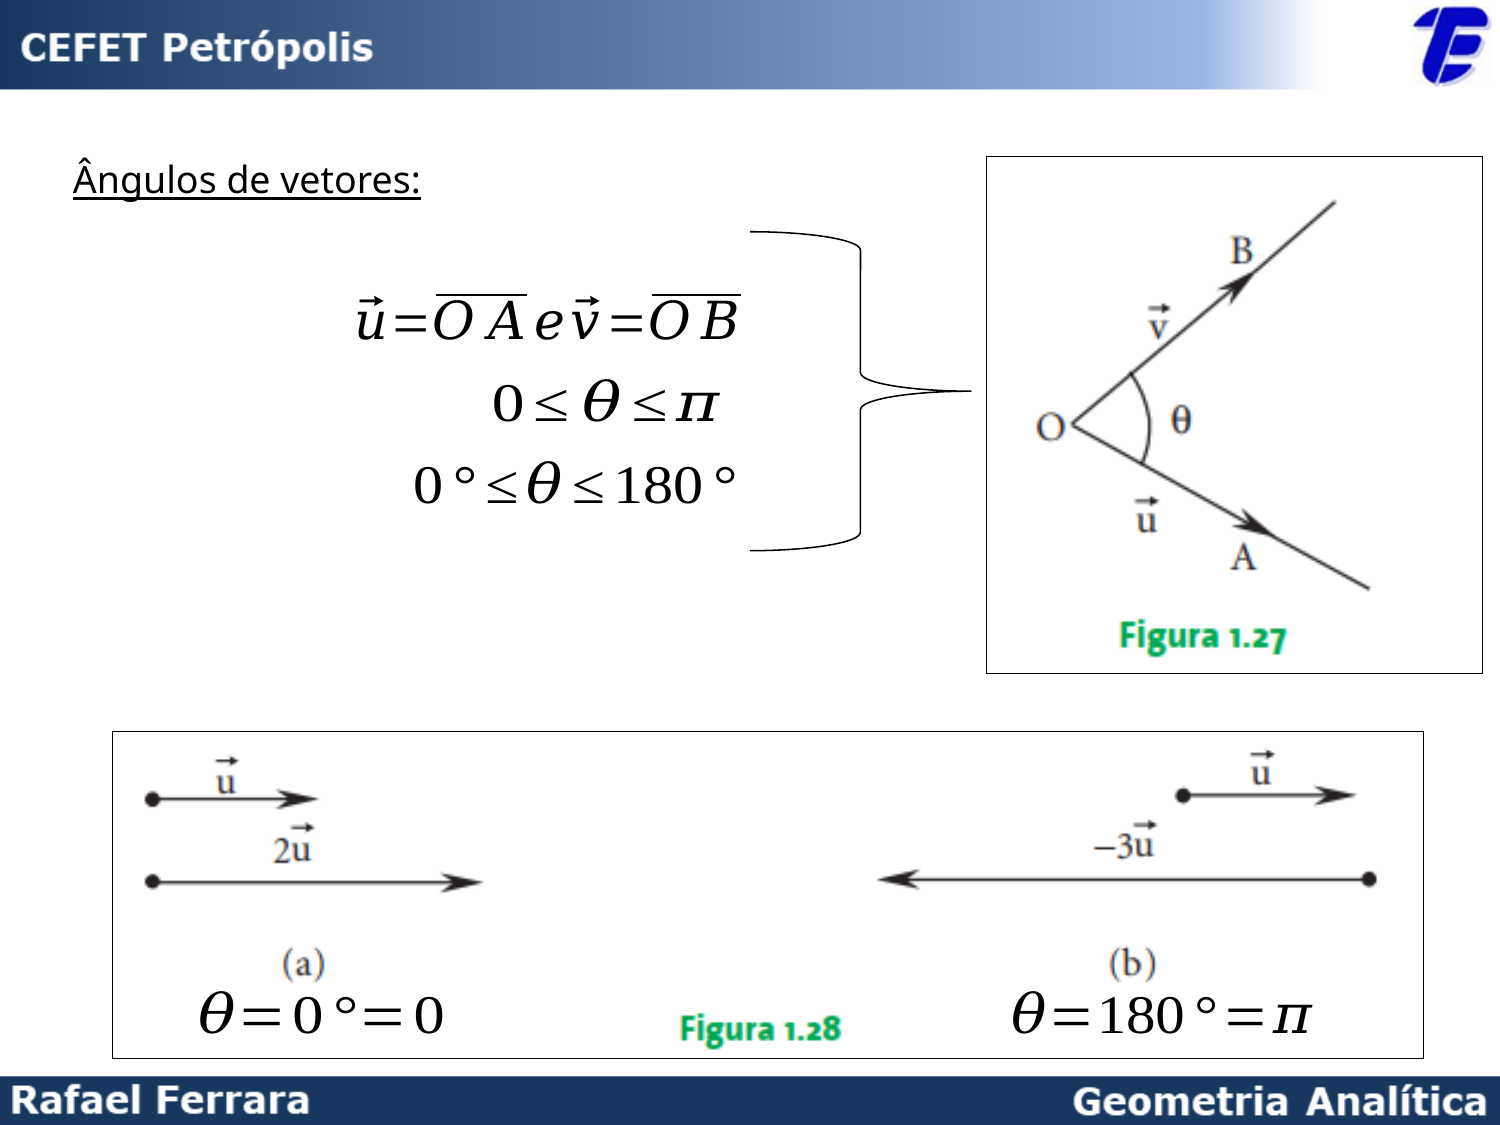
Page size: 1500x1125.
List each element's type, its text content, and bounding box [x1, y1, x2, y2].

picture [0, 0, 1500, 1125]
text_box Ângulos de vetores: [58, 148, 437, 209]
text_box [749, 230, 972, 552]
